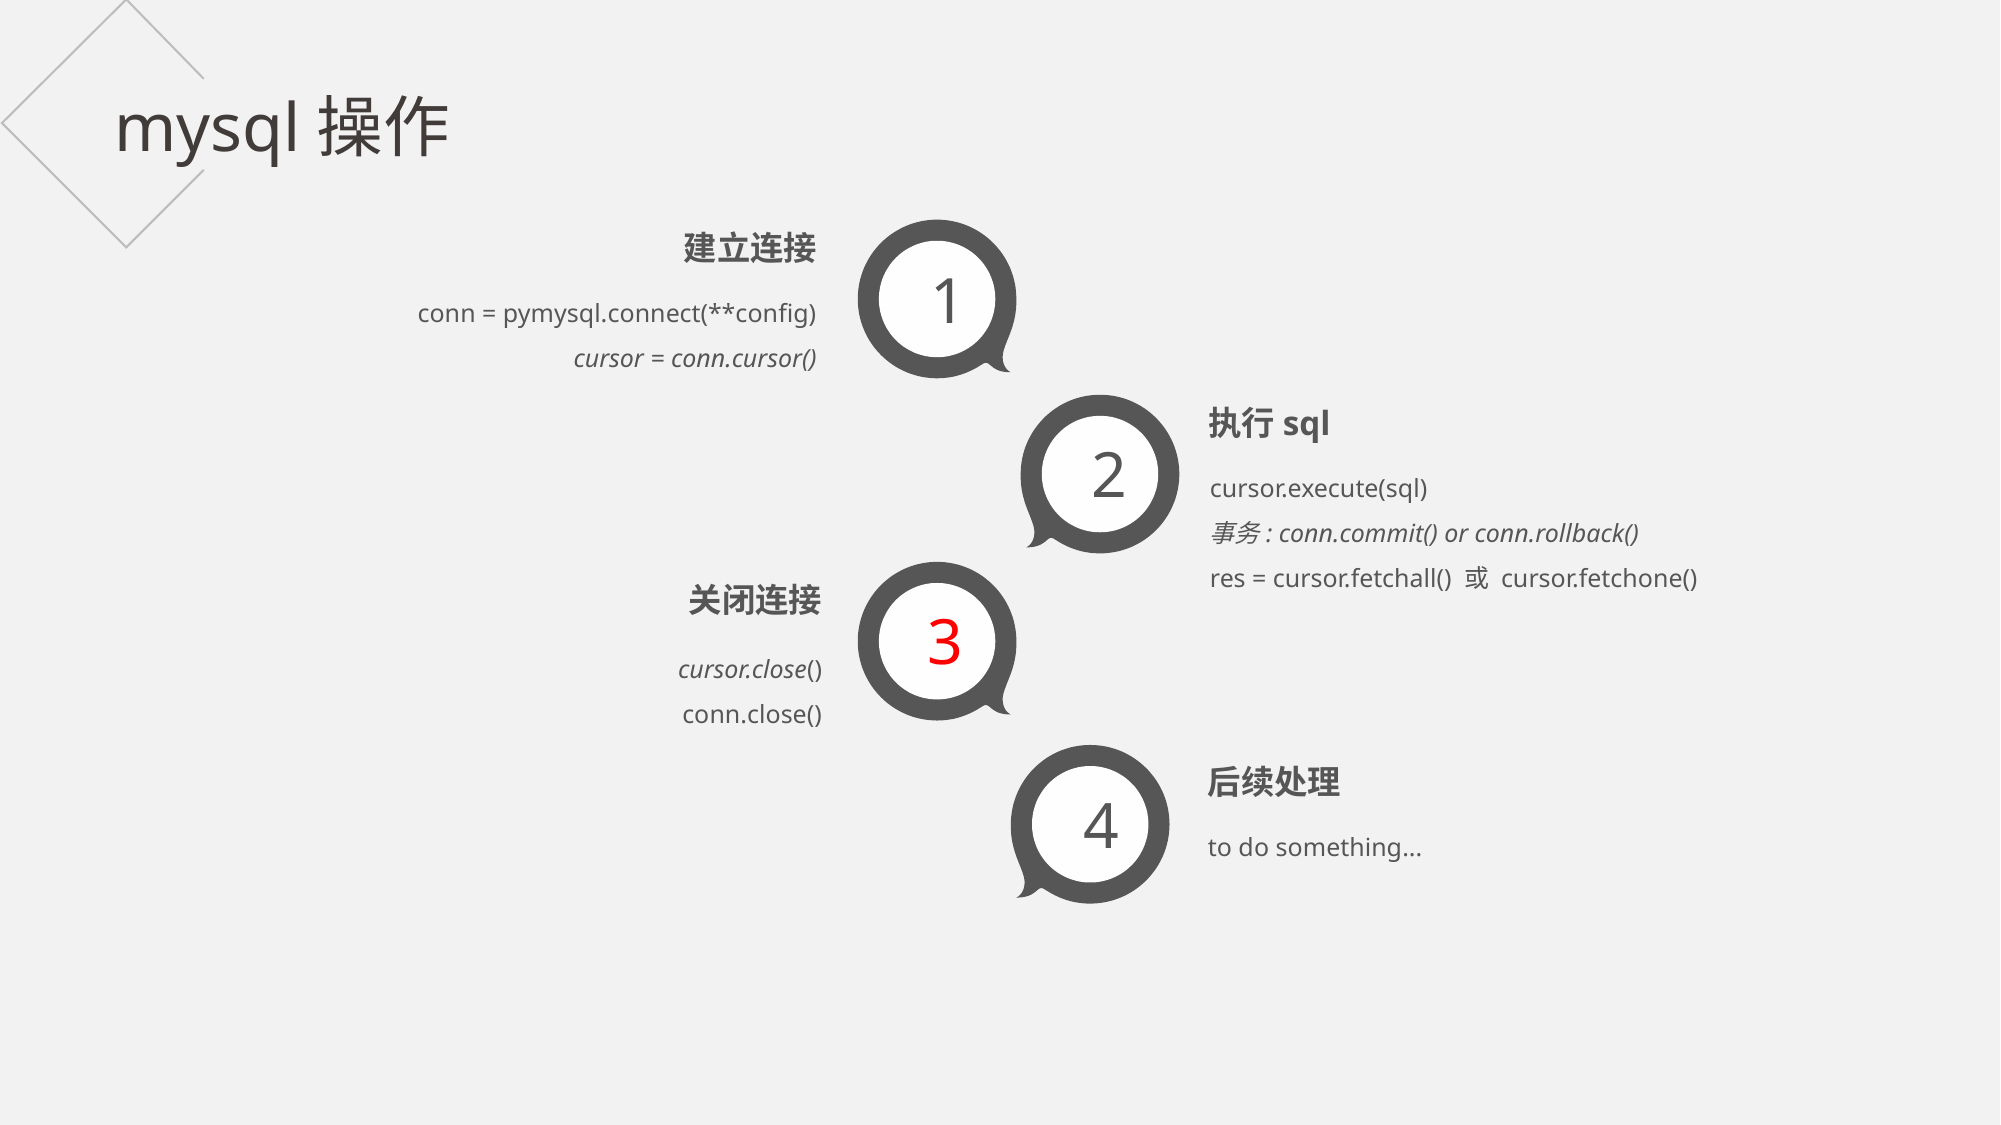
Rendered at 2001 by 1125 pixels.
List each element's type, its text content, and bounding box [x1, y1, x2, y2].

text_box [857, 219, 1017, 379]
text_box mysql操作 [204, 77, 509, 172]
text_box 关闭连接 [532, 571, 837, 627]
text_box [1010, 744, 1170, 904]
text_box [857, 561, 1017, 721]
text_box 执行sql [1193, 394, 1529, 450]
text_box cursor.execute(sql) 事务: conn.commit() or conn.rollback() res = cursor.fetchall() 或 cursor.fetchone() [1195, 450, 1828, 600]
text_box to do something... [1193, 808, 1830, 869]
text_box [1020, 394, 1180, 554]
text_box 建立连接 [524, 219, 832, 275]
text_box cursor.close() conn.close() [215, 631, 837, 736]
text_box conn = pymysql.connect(**config) cursor = conn.cursor() [208, 275, 832, 380]
text_box [0, 0, 205, 249]
text_box 后续处理 [1193, 753, 1512, 808]
